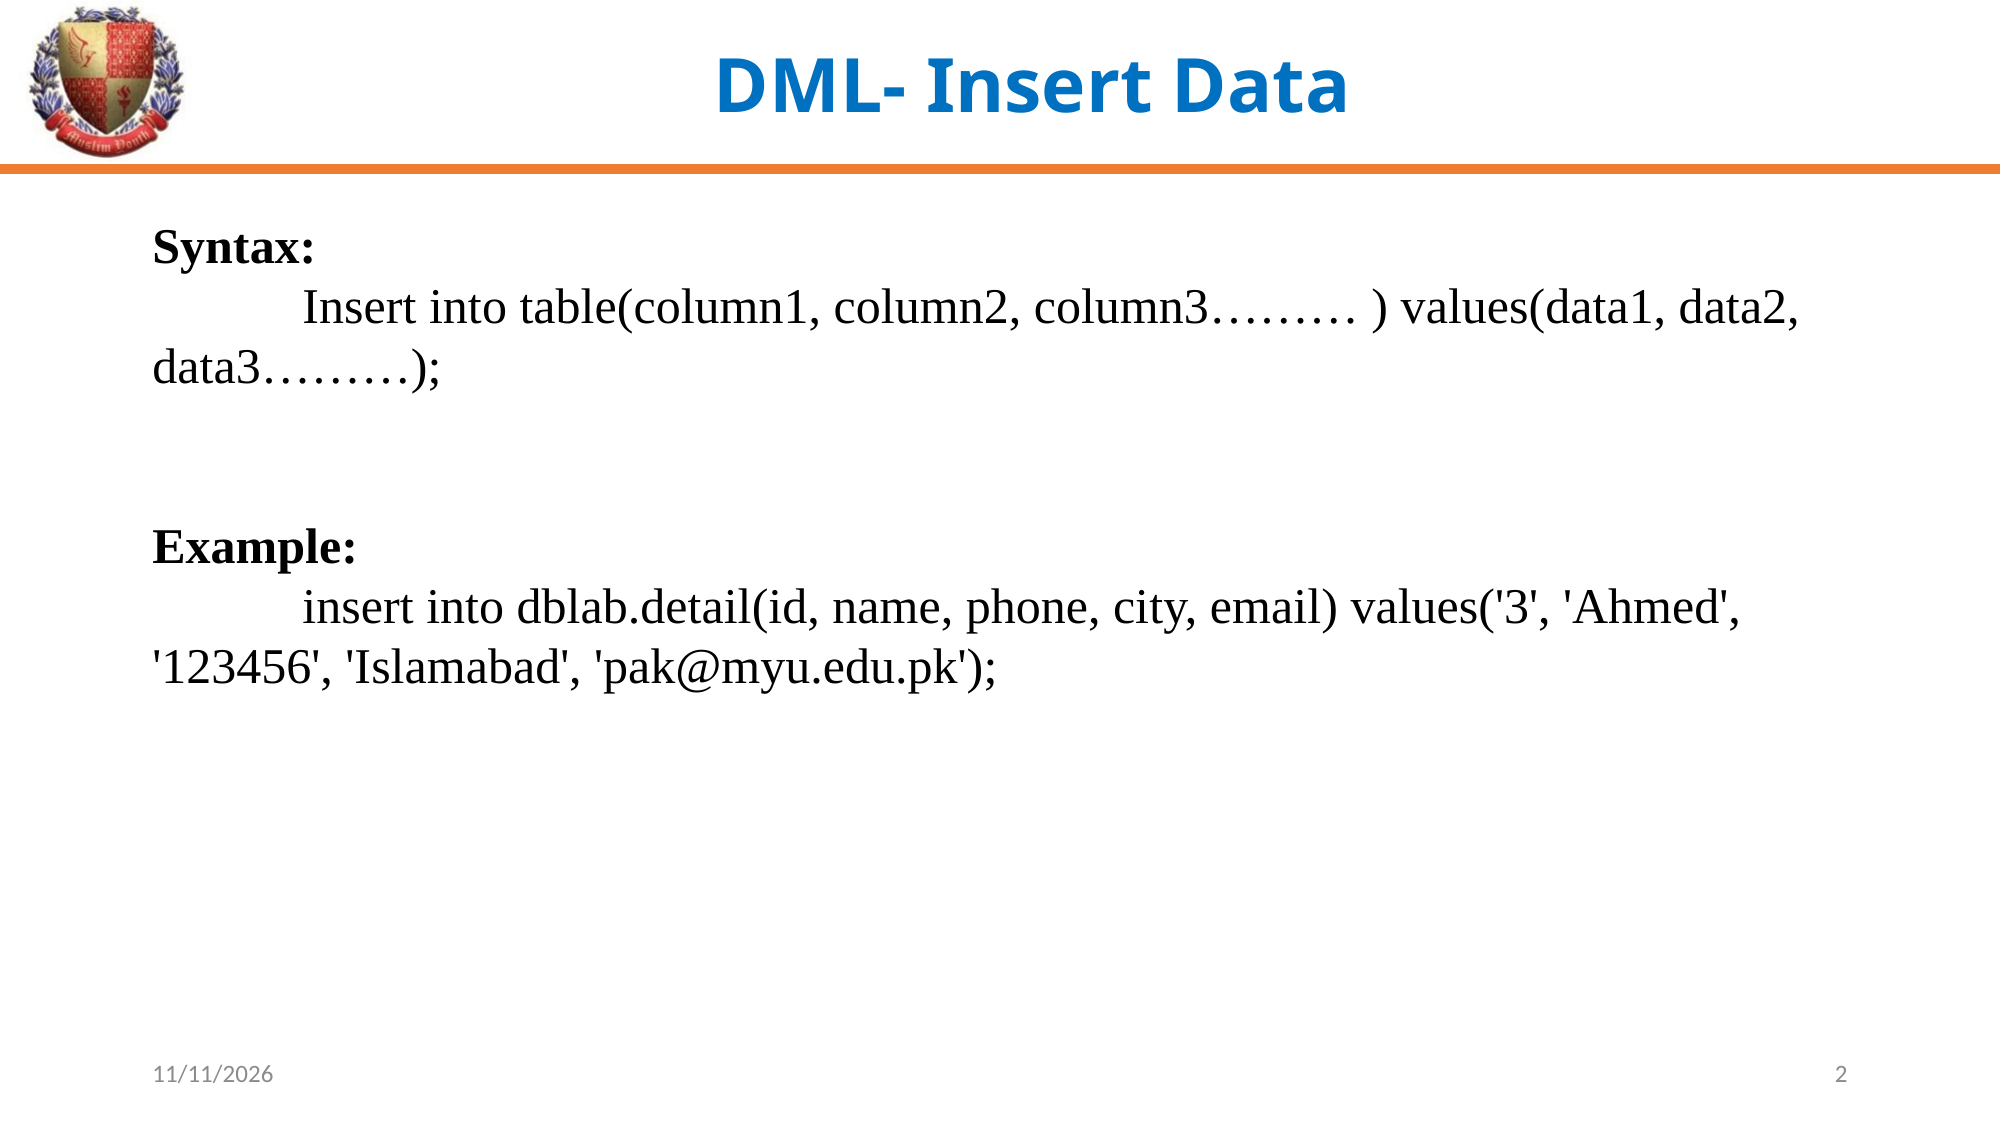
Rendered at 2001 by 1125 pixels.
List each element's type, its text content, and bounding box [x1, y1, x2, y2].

list Syntax: Insert into table(column1, column2, column3……… ) values(data1, data2, data3………); Example: insert into dblab.detail(id, name, phone, city, email) values('3', 'Ahmed', '123456', 'Islamabad', 'pak@myu.edu.pk'); [137, 205, 1863, 1020]
title DML- Insert Data [170, 22, 1896, 155]
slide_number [137, 1042, 588, 1103]
picture [19, 0, 192, 164]
slide_number 2 [1412, 1042, 1863, 1103]
